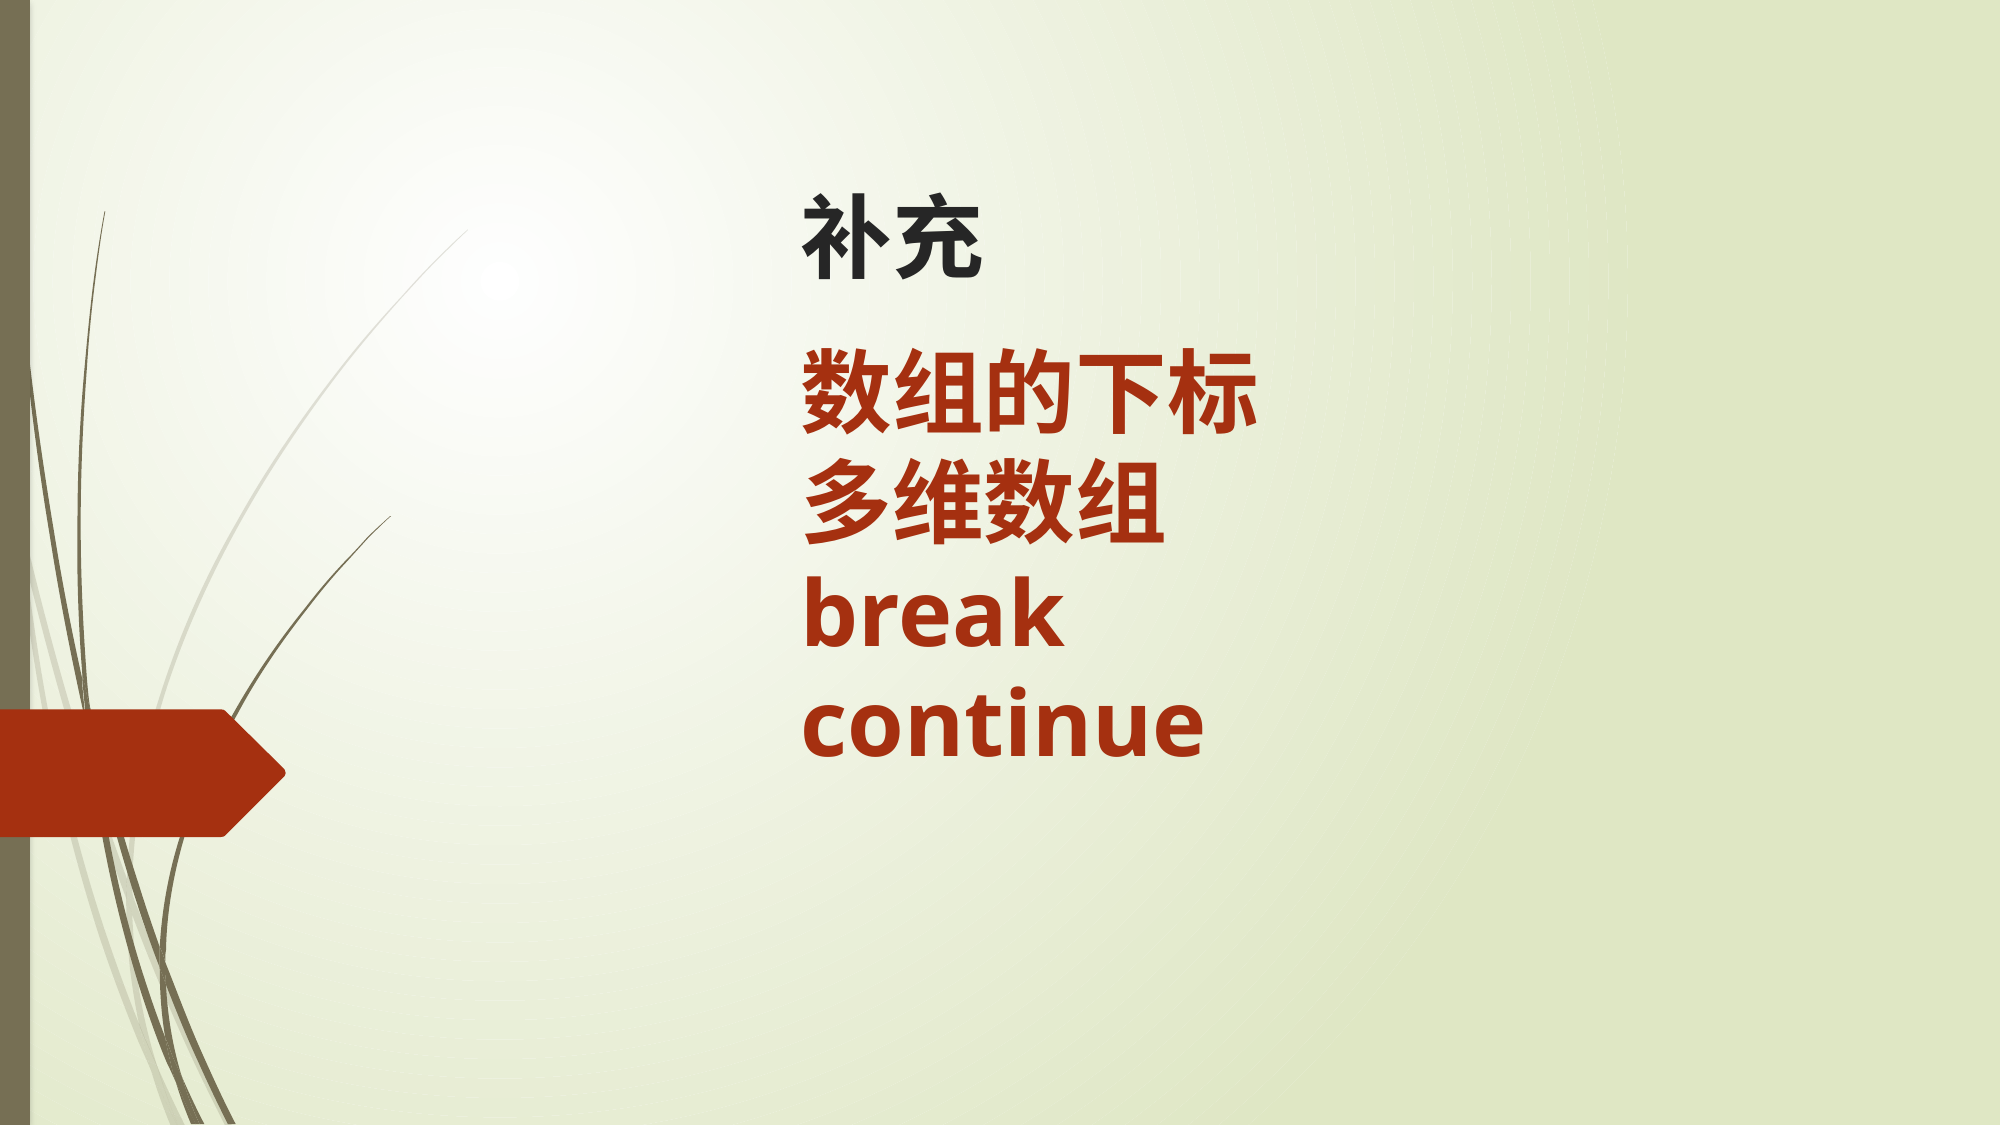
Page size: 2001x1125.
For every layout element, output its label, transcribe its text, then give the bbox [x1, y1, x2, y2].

text_box 补充 数组的下标 多维数组 break continue [785, 172, 1514, 782]
